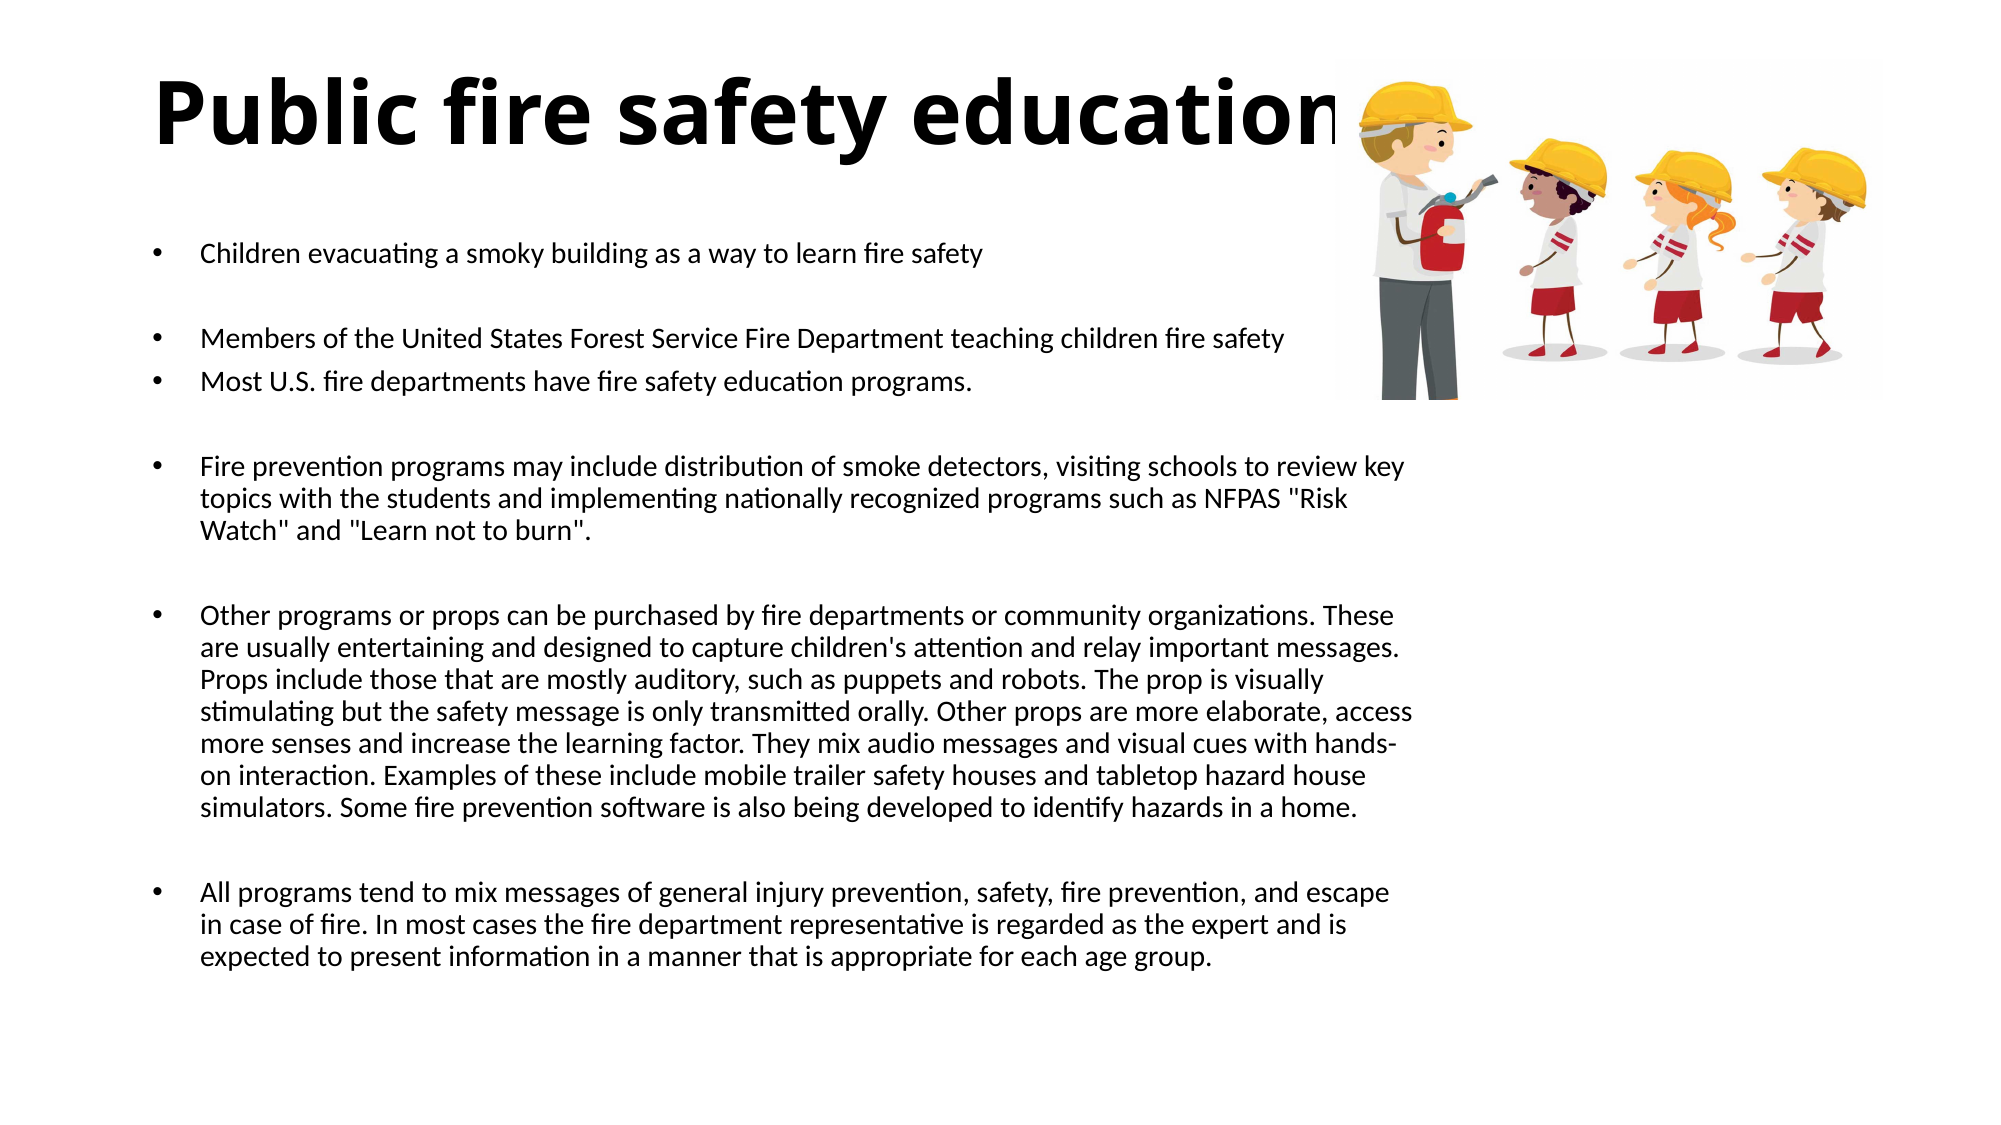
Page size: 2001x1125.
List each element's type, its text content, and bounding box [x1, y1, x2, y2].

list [1335, 59, 1883, 400]
title Public fire safety education [137, 59, 1335, 184]
list Children evacuating a smoky building as a way to learn fire safety Members of the United States Forest Service Fire Department teaching children fire safety Most U.S. fire departments have fire safety education programs. Fire prevention programs may include distribution of smoke detectors, visiting schools to review key topics with the students and implementing nationally recognized programs such as NFPAS "Risk Watch" and "Learn not to burn". Other programs or props can be purchased by fire departments or community organizations. These are usually entertaining and designed to capture children's attention and relay important messages. Props include those that are mostly auditory, such as puppets and robots. The prop is visually stimulating but the safety message is only transmitted orally. Other props are more elaborate, access more senses and increase the learning factor. They mix audio messages and visual cues with hands-on interaction. Examples of these include mobile trailer safety houses and tabletop hazard house simulators. Some fire prevention software is also being developed to identify hazards in a home. All programs tend to mix messages of general injury prevention, safety, fire prevention, and escape in case of fire. In most cases the fire department representative is regarded as the expert and is expected to present information in a manner that is appropriate for each age group. [137, 184, 1436, 1014]
